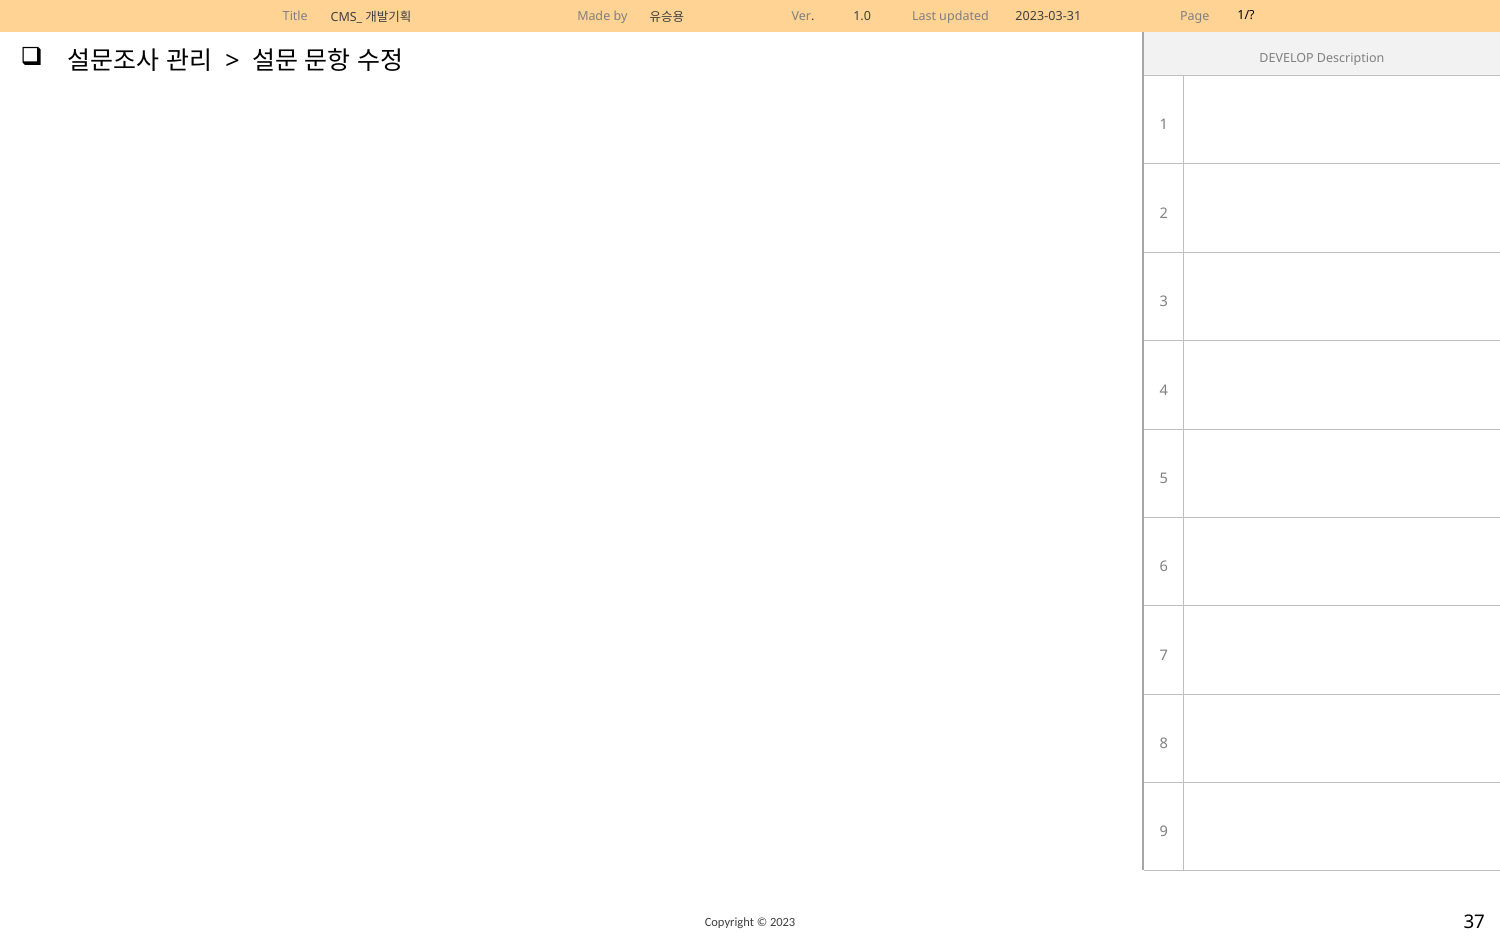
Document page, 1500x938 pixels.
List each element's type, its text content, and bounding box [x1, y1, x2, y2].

table_cell [1184, 606, 1500, 694]
table_cell [1184, 253, 1500, 340]
table_cell [1184, 430, 1500, 517]
table_cell 8 [1144, 695, 1183, 782]
text_box 설문조사 관리 > 설문 문항 수정 [5, 37, 455, 82]
table_cell [1184, 695, 1500, 782]
table_cell 4 [1144, 341, 1183, 429]
table_cell 6 [1144, 518, 1183, 605]
text_box 1/? [1222, 0, 1306, 30]
table_cell 5 [1144, 430, 1183, 517]
table_cell 2 [1144, 164, 1183, 252]
table_cell 3 [1144, 253, 1183, 340]
table_cell [1184, 76, 1500, 163]
table_cell [1184, 518, 1500, 605]
table_cell 1 [1144, 76, 1183, 163]
table_cell 7 [1144, 606, 1183, 694]
table_cell [1184, 783, 1500, 870]
table_cell 9 [1144, 783, 1183, 870]
table_cell [1184, 164, 1500, 252]
table_header DEVELOP Description [1144, 32, 1500, 75]
table_cell [1184, 341, 1500, 429]
